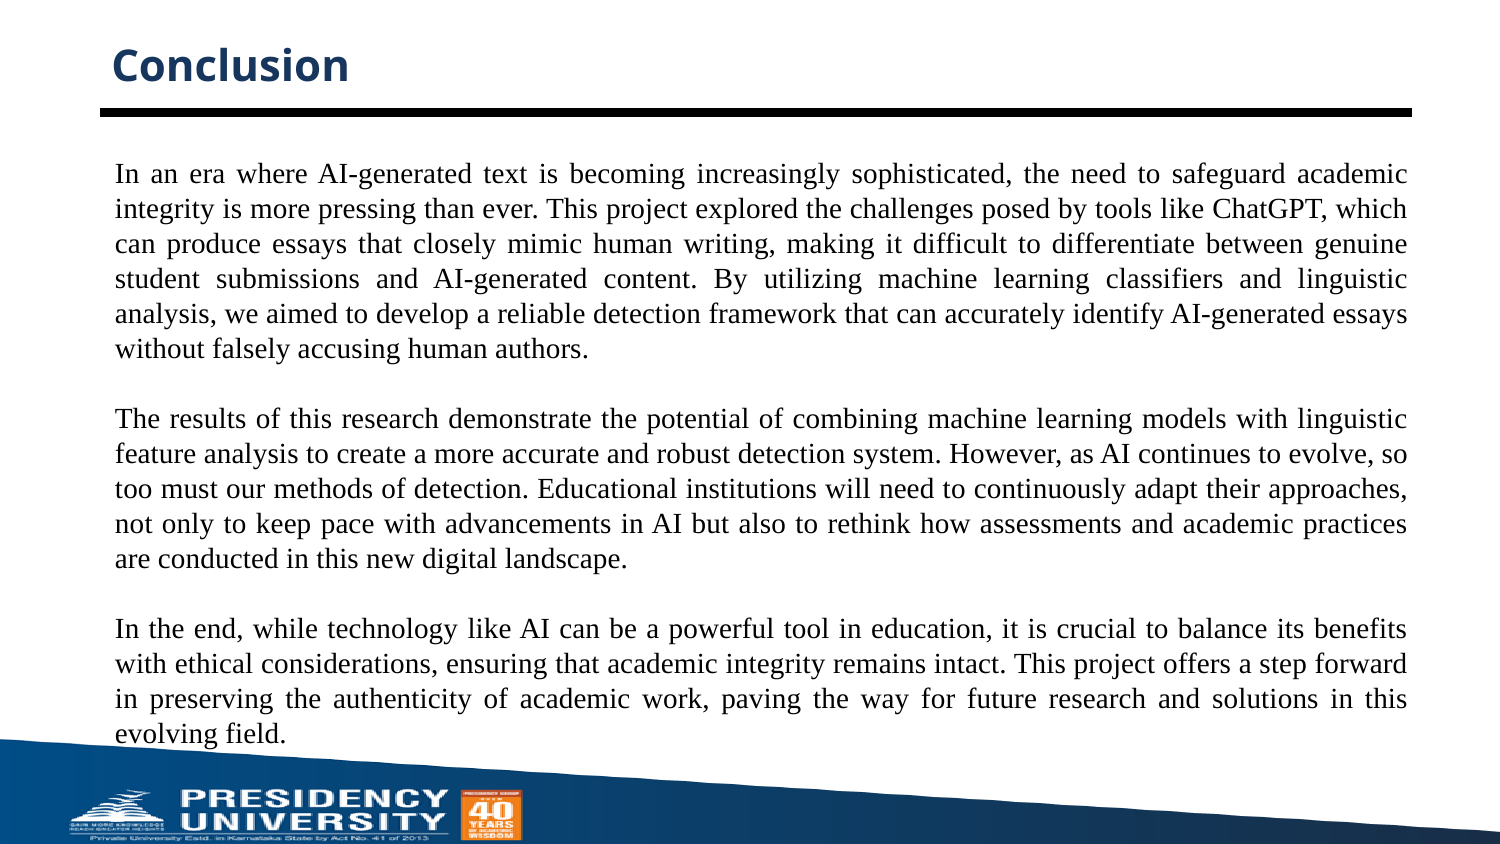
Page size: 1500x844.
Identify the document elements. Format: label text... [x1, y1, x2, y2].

picture [0, 737, 1500, 844]
title Conclusion [99, 33, 1413, 94]
text_box In an era where AI-generated text is becoming increasingly sophisticated, the need to safeguard academic integrity is more pressing than ever. This project explored the challenges posed by tools like ChatGPT, which can produce essays that closely mimic human writing, making it difficult to differentiate between genuine student submissions and AI-generated content. By utilizing machine learning classifiers and linguistic analysis, we aimed to develop a reliable detection framework that can accurately identify AI-generated essays without falsely accusing human authors. The results of this research demonstrate the potential of combining machine learning models with linguistic feature analysis to create a more accurate and robust detection system. However, as AI continues to evolve, so too must our methods of detection. Educational institutions will need to continuously adapt their approaches, not only to keep pace with advancements in AI but also to rethink how assessments and academic practices are conducted in this new digital landscape. In the end, while technology like AI can be a powerful tool in education, it is crucial to balance its benefits with ethical considerations, ensuring that academic integrity remains intact. This project offers a step forward in preserving the authenticity of academic work, paving the way for future research and solutions in this evolving field. [99, 139, 1425, 674]
